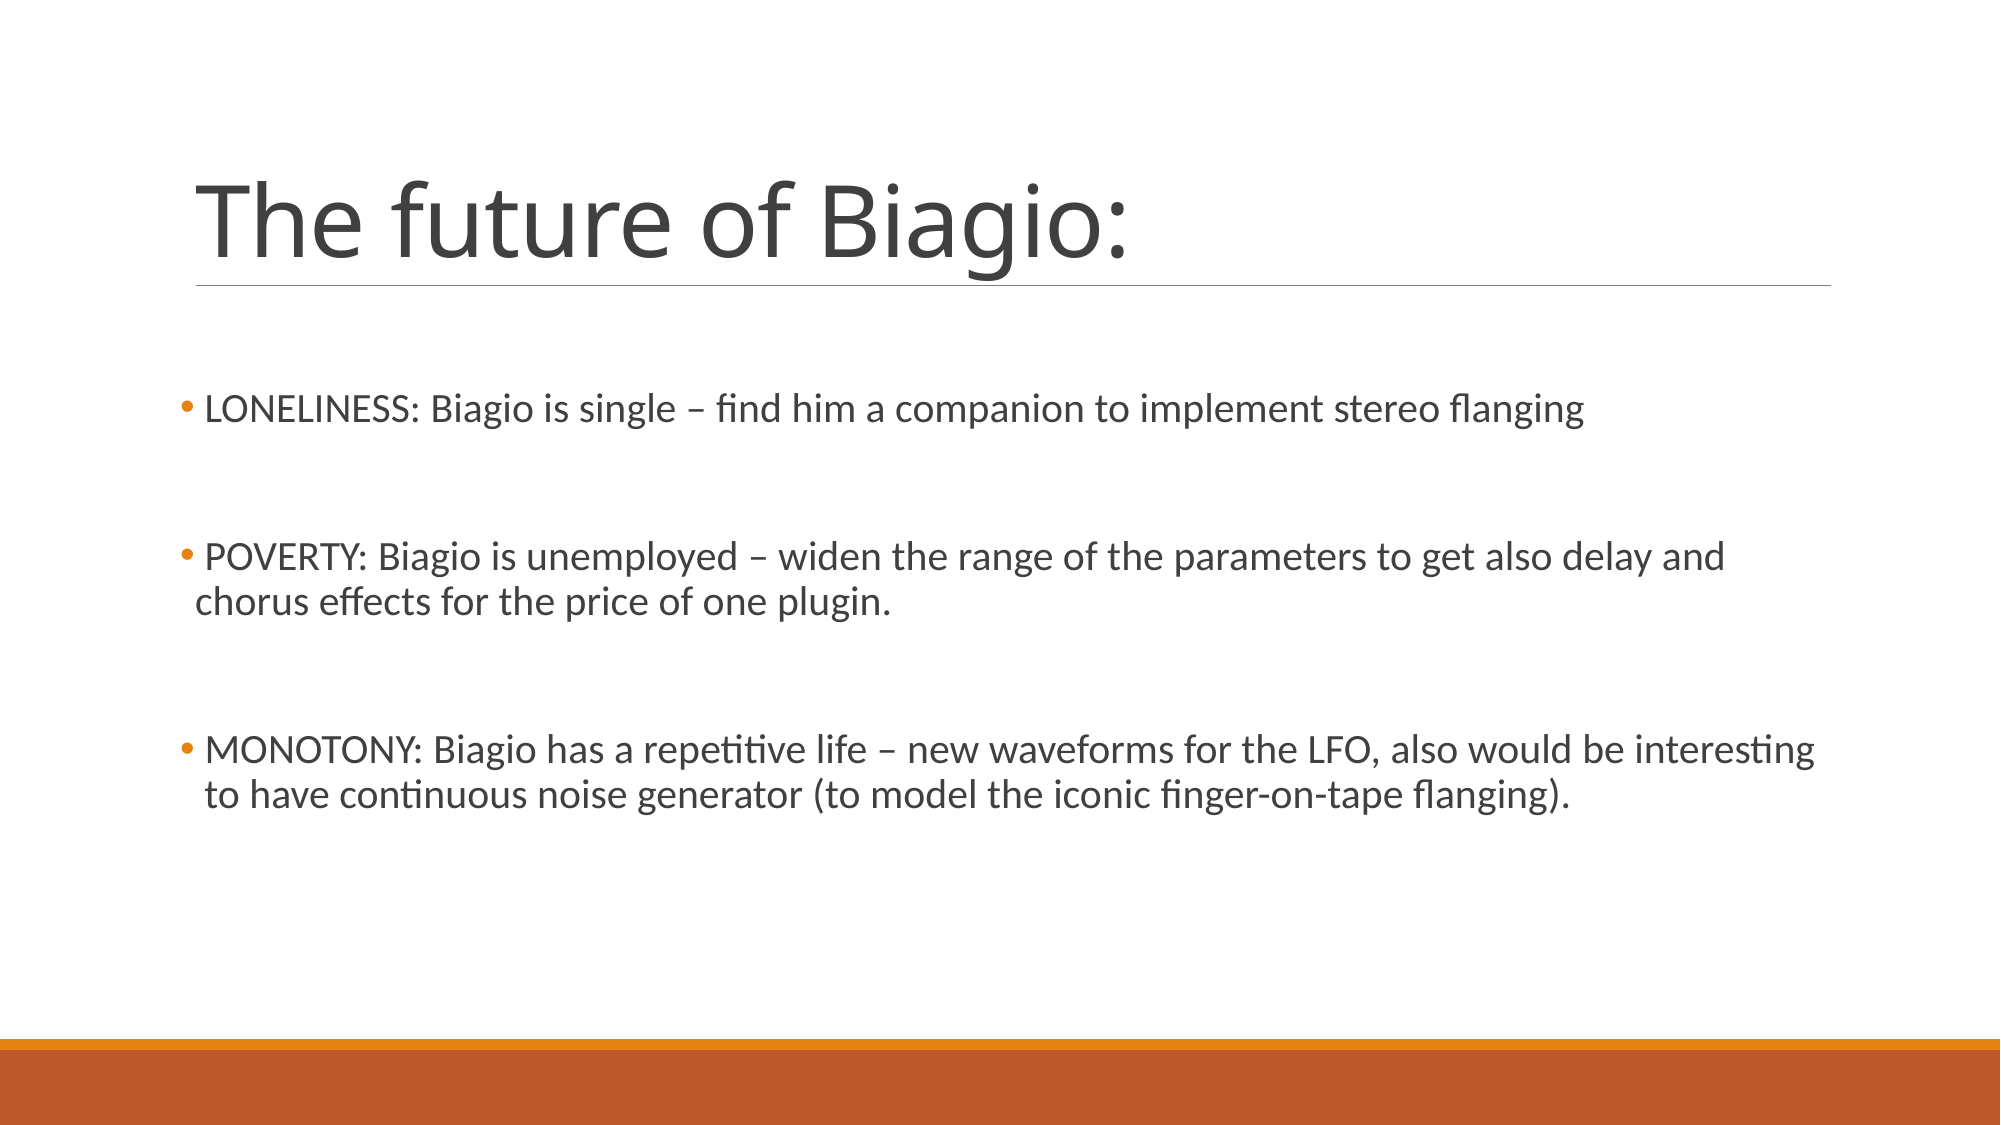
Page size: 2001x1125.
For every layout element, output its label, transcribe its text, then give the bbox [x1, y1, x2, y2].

list LONELINESS: Biagio is single – find him a companion to implement stereo flanging POVERTY: Biagio is unemployed – widen the range of the parameters to get also delay and chorus effects for the price of one plugin. MONOTONY: Biagio has a repetitive life – new waveforms for the LFO, also would be interesting to have continuous noise generator (to model the iconic finger-on-tape flanging). [180, 378, 1830, 1039]
title The future of Biagio: [180, 47, 1830, 285]
